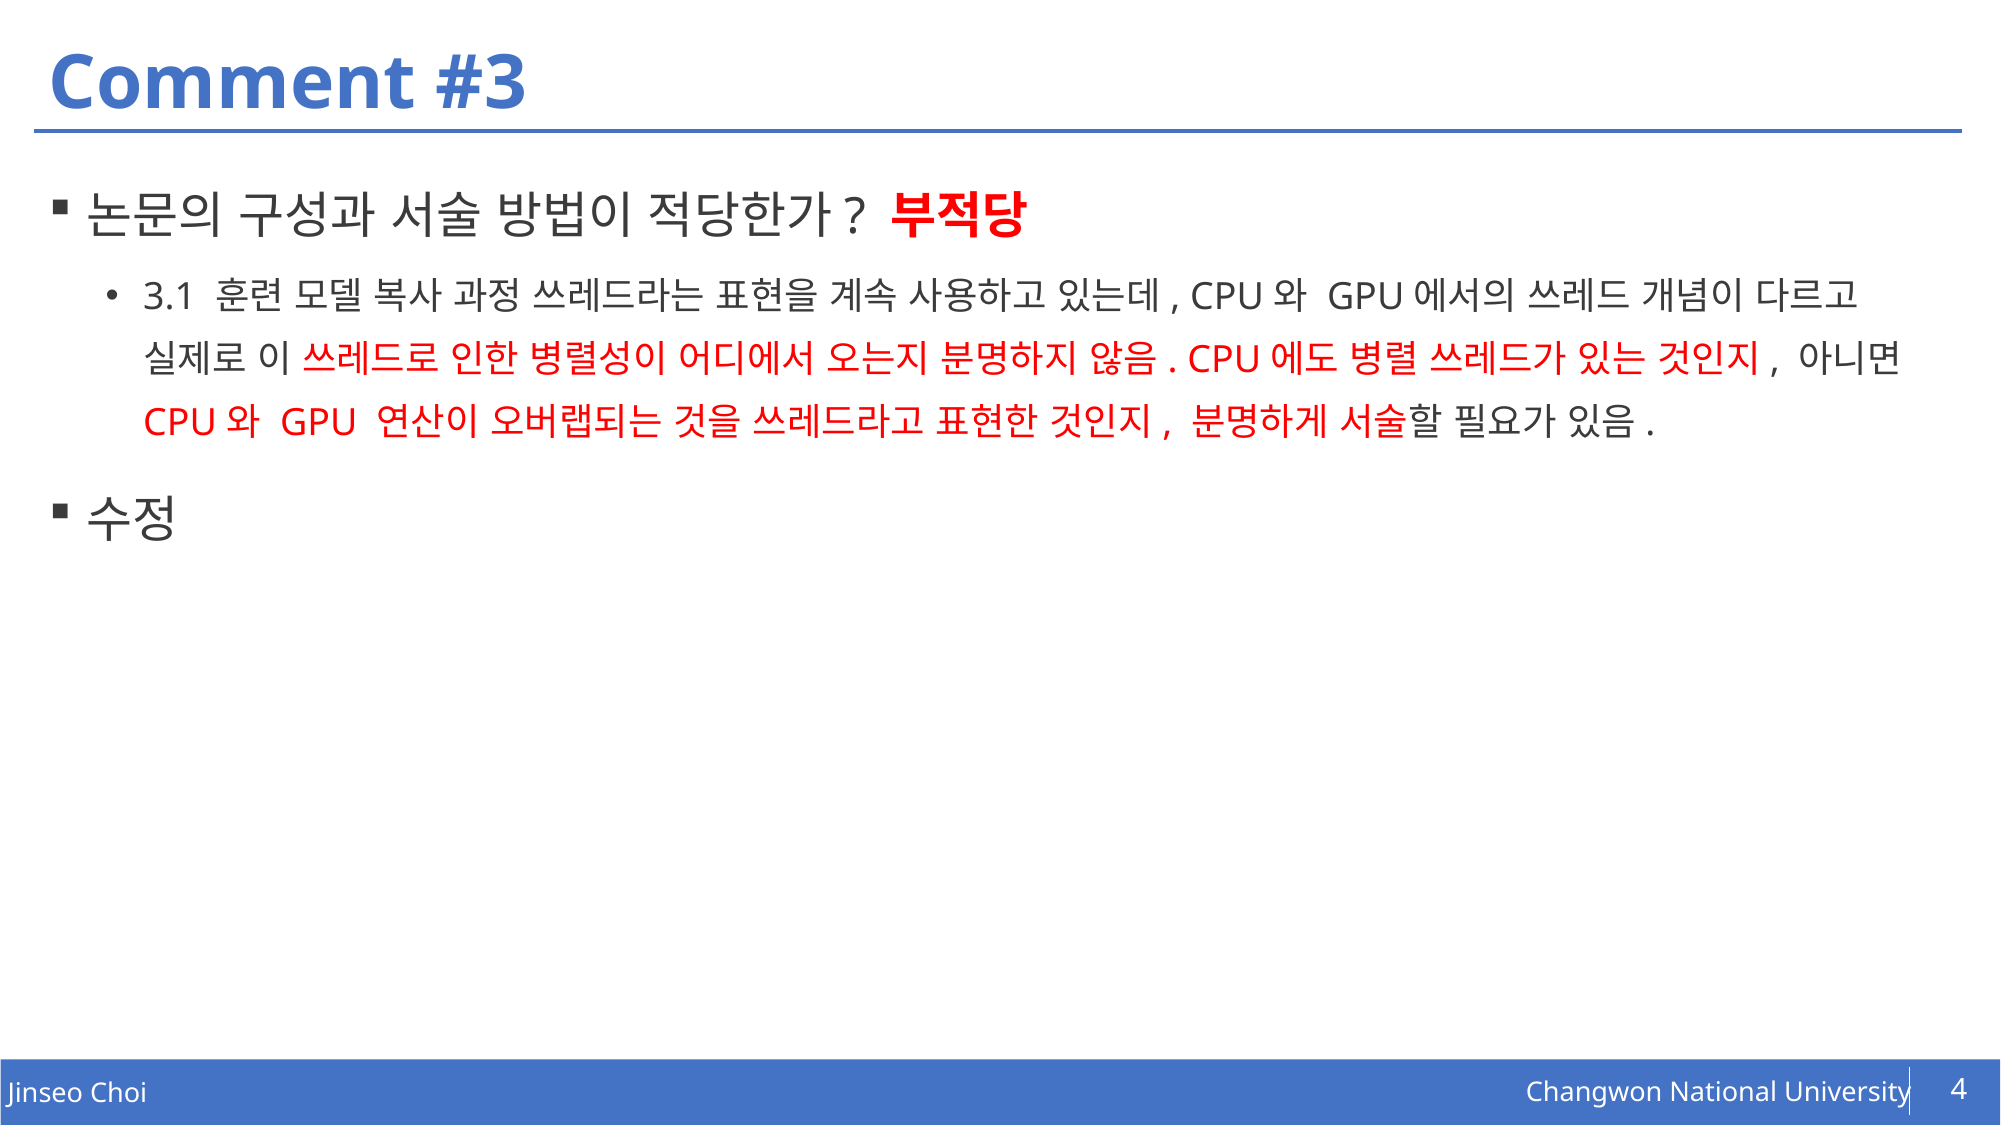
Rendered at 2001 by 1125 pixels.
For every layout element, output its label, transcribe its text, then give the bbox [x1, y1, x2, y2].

slide_number 4 [1922, 1060, 1996, 1121]
text_box 논문의 구성과 서술 방법이 적당한가? 부적당 3.1 훈련 모델 복사 과정 쓰레드라는 표현을 계속 사용하고 있는데, CPU와 GPU에서의 쓰레드 개념이 다르고 실제로 이 쓰레드로 인한 병렬성이 어디에서 오는지 분명하지 않음. CPU에도 병렬 쓰레드가 있는 것인지, 아니면 CPU와 GPU 연산이 오버랩되는 것을 쓰레드라고 표현한 것인지, 분명하게 서술할 필요가 있음. 수정 [33, 152, 1963, 997]
title Comment #3 [33, 27, 1963, 143]
